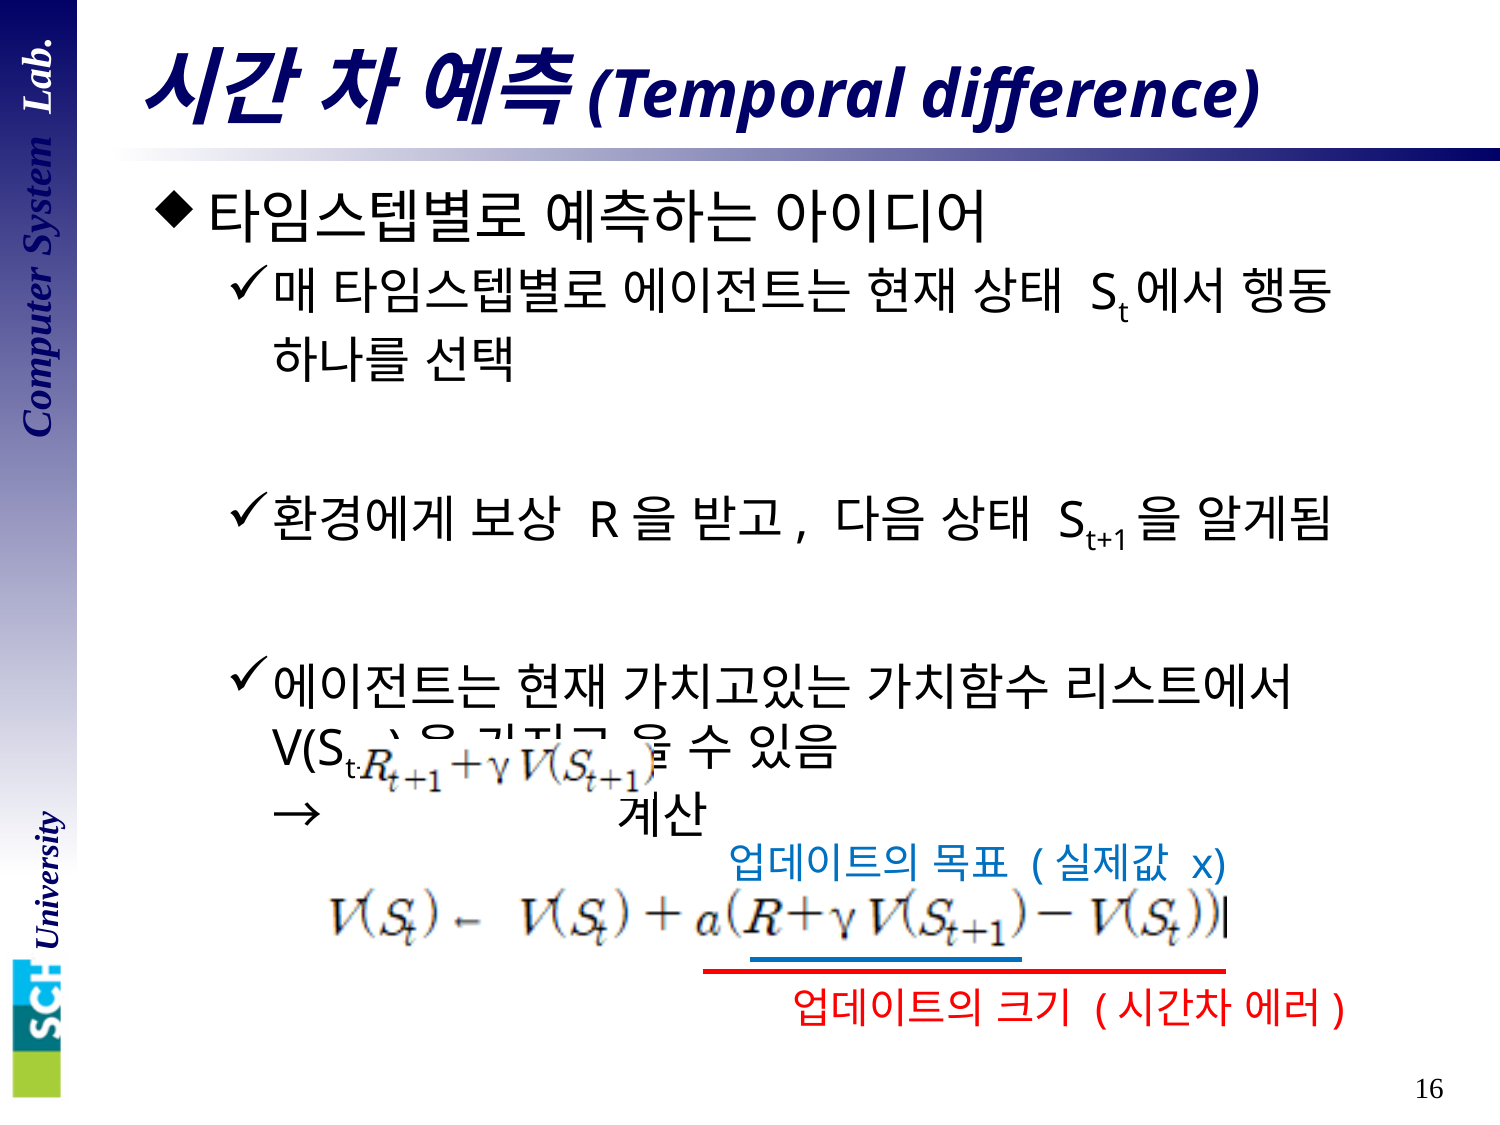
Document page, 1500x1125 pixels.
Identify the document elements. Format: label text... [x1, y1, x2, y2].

text_box 업데이트의 목표 (실제값 x) [713, 829, 1241, 894]
picture [324, 871, 1227, 958]
list 타임스텝별로 예측하는 아이디어 매 타임스텝별로 에이전트는 현재 상태 St에서 행동 하나를 선택 환경에게 보상 R을 받고, 다음 상태 St+1을 알게됨 에이전트는 현재 가치고있는 가치함수 리스트에서 V(St+1)을 가지고 올 수 있음 → 계산 [135, 172, 1448, 1100]
picture [359, 739, 654, 799]
title 시간 차 예측(Temporal difference) [123, 25, 1460, 143]
text_box 업데이트의 크기 (시간차 에러) [777, 974, 1360, 1040]
picture [5, 952, 69, 1104]
